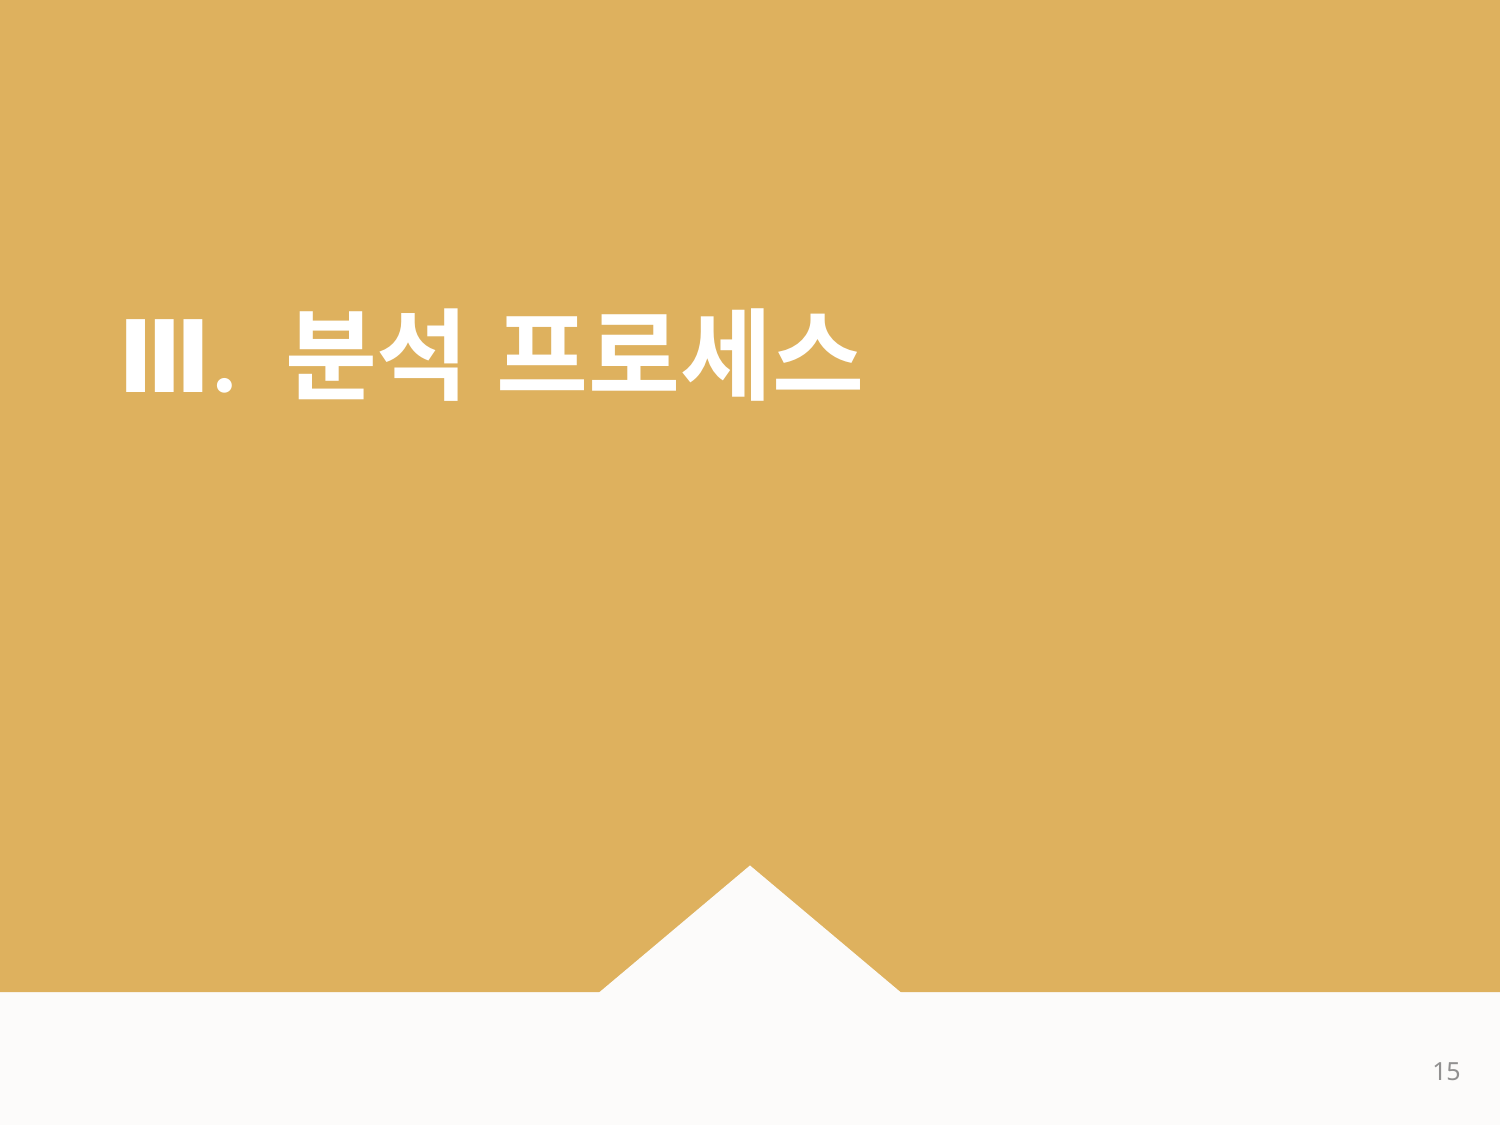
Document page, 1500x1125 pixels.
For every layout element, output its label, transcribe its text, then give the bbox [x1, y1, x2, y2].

slide_number 15 [1396, 1042, 1476, 1103]
title Ⅲ. 분석 프로세스 [102, 74, 1397, 543]
